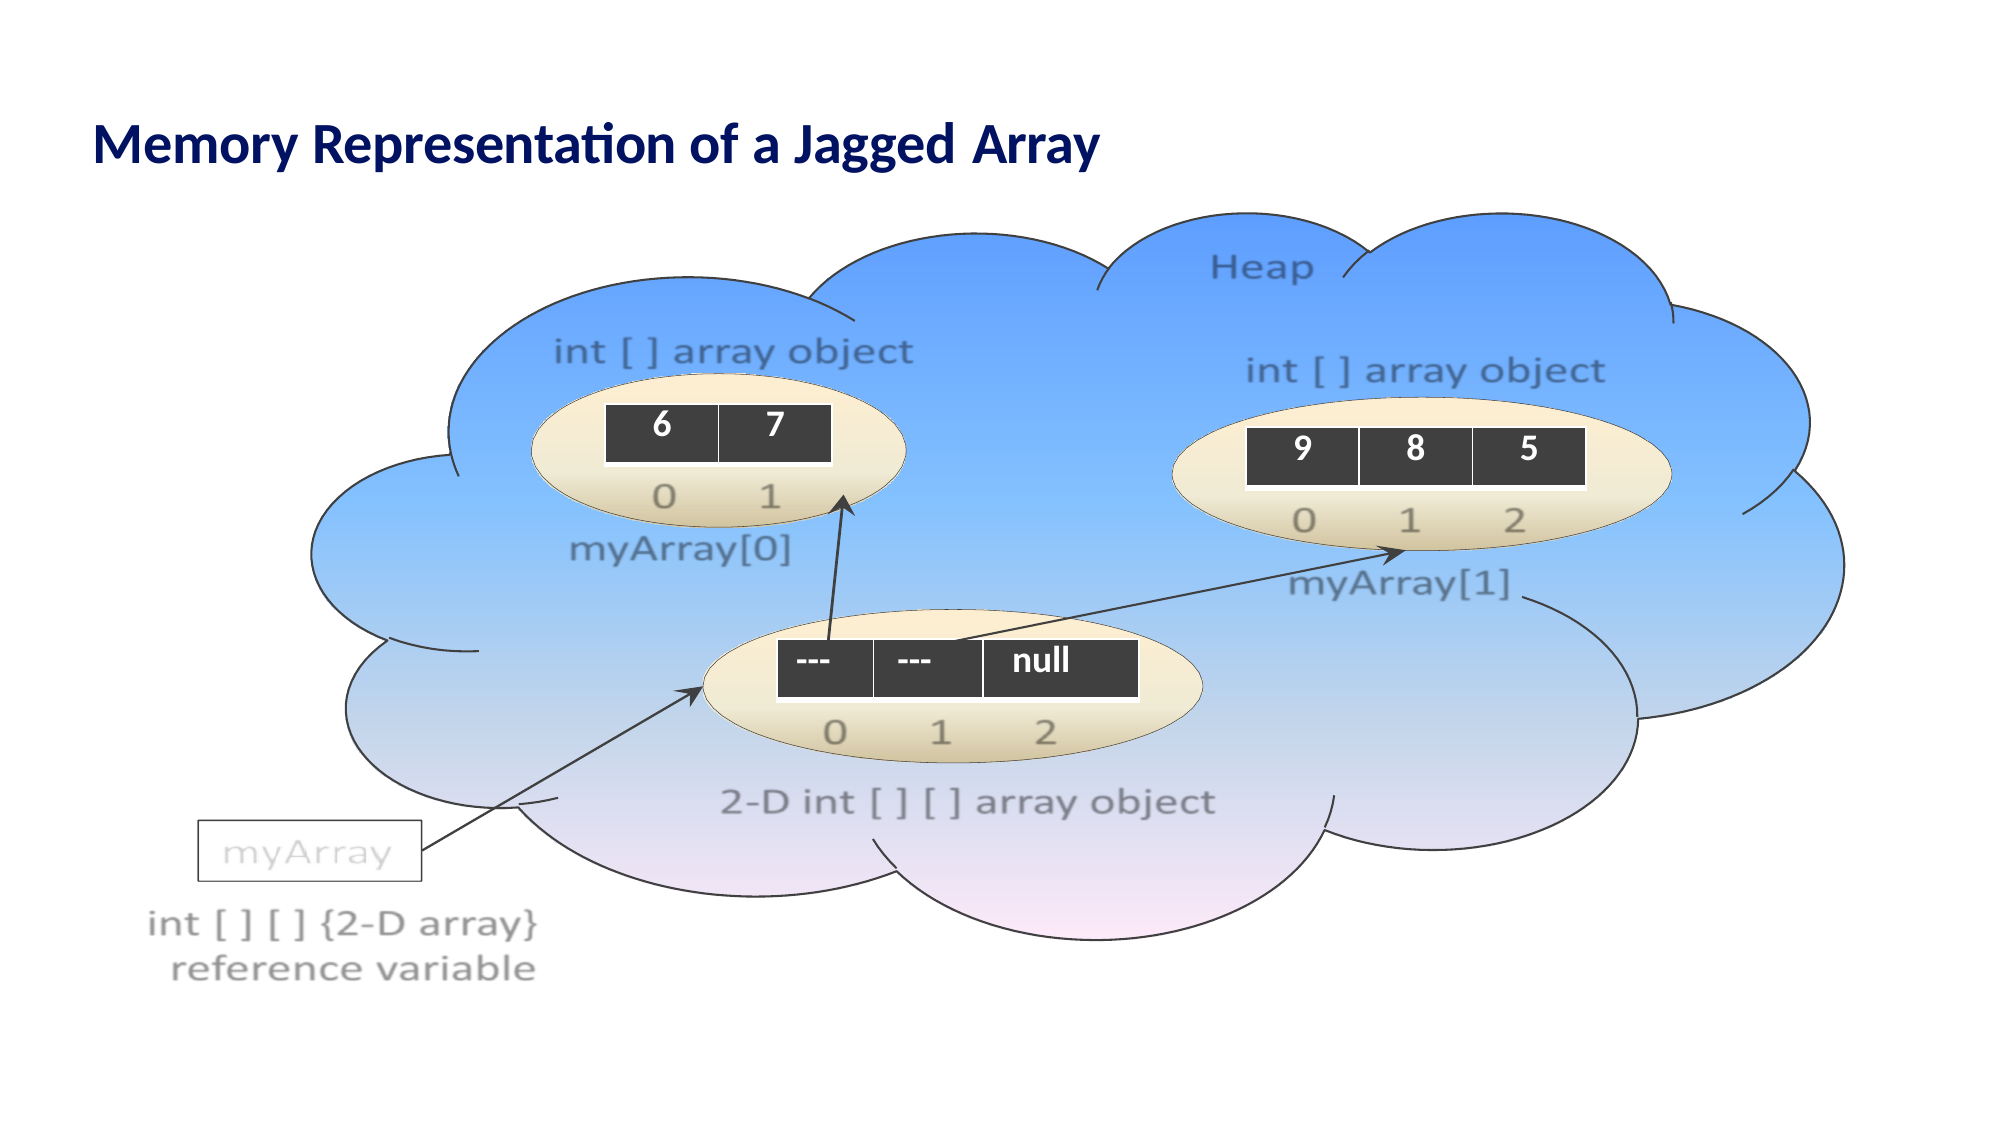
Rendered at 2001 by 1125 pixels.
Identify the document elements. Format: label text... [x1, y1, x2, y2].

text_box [1412, 396, 1673, 779]
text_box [113, 482, 1574, 1015]
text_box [420, 313, 1407, 852]
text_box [1412, 544, 1547, 630]
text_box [309, 211, 1847, 942]
title Memory Representation of a Jagged Array [90, 102, 1454, 293]
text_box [1412, 332, 1640, 417]
